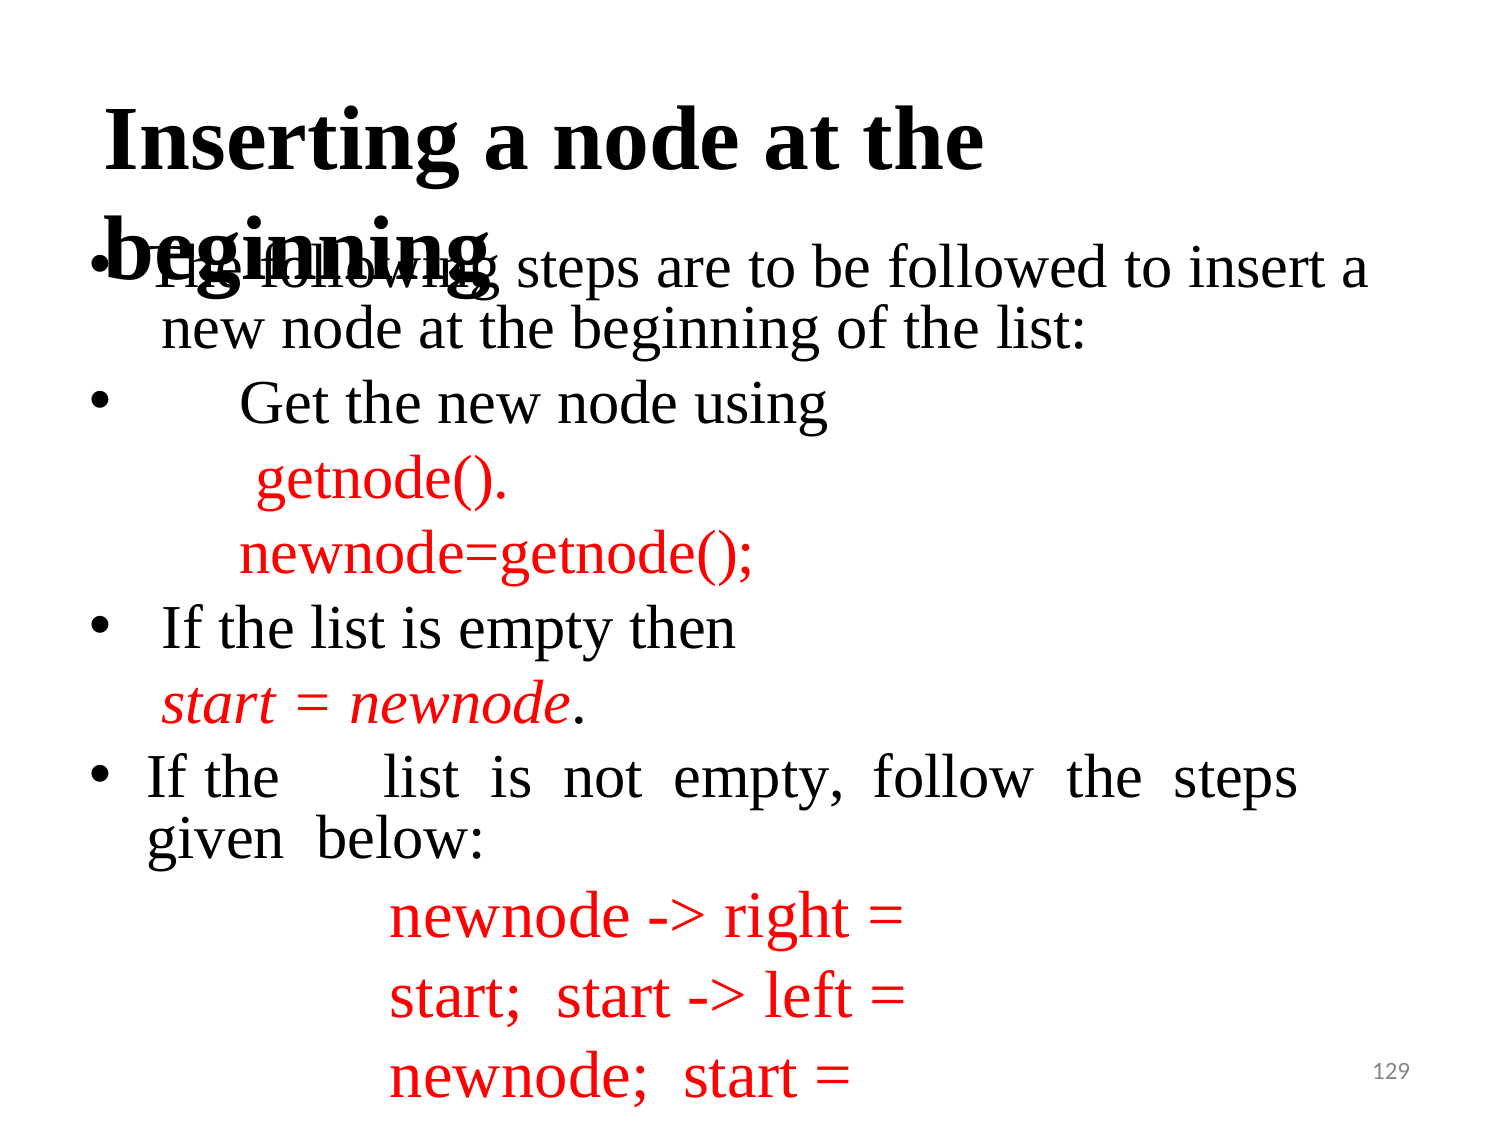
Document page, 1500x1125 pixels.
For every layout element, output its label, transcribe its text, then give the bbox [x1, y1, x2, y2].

title Inserting a node at the beginning [101, 75, 1396, 223]
text_box The following steps are to be followed to insert a new node at the beginning of the list: Get the new node using getnode(). newnode=getnode(); If the list is empty then start = newnode. If the list is not empty, follow the steps given below: newnode -> right = start; start -> left = newnode; start = newnode; [87, 223, 1413, 1125]
